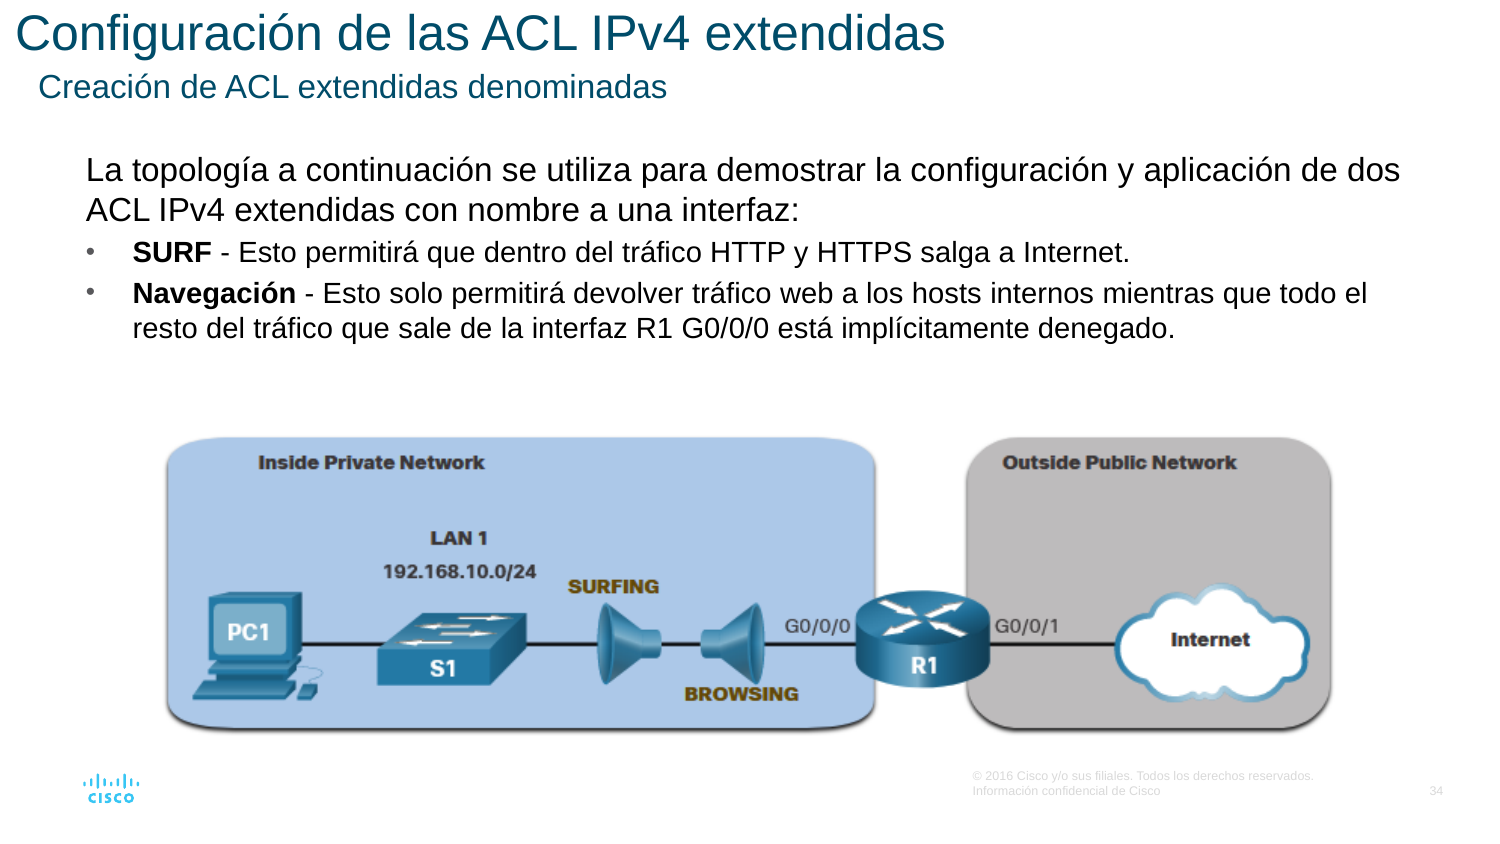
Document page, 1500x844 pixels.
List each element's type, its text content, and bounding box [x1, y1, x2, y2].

list La topología a continuación se utiliza para demostrar la configuración y aplicación de dos ACL IPv4 extendidas con nombre a una interfaz: SURF - Esto permitirá que dentro del tráfico HTTP y HTTPS salga a Internet. Navegación - Esto solo permitirá devolver tráfico web a los hosts internos mientras que todo el resto del tráfico que sale de la interfaz R1 G0/0/0 está implícitamente denegado. [70, 140, 1430, 388]
picture [154, 421, 1345, 748]
title Configuración de las ACL IPv4 extendidas Creación de ACL extendidas denominadas [0, 0, 1369, 121]
